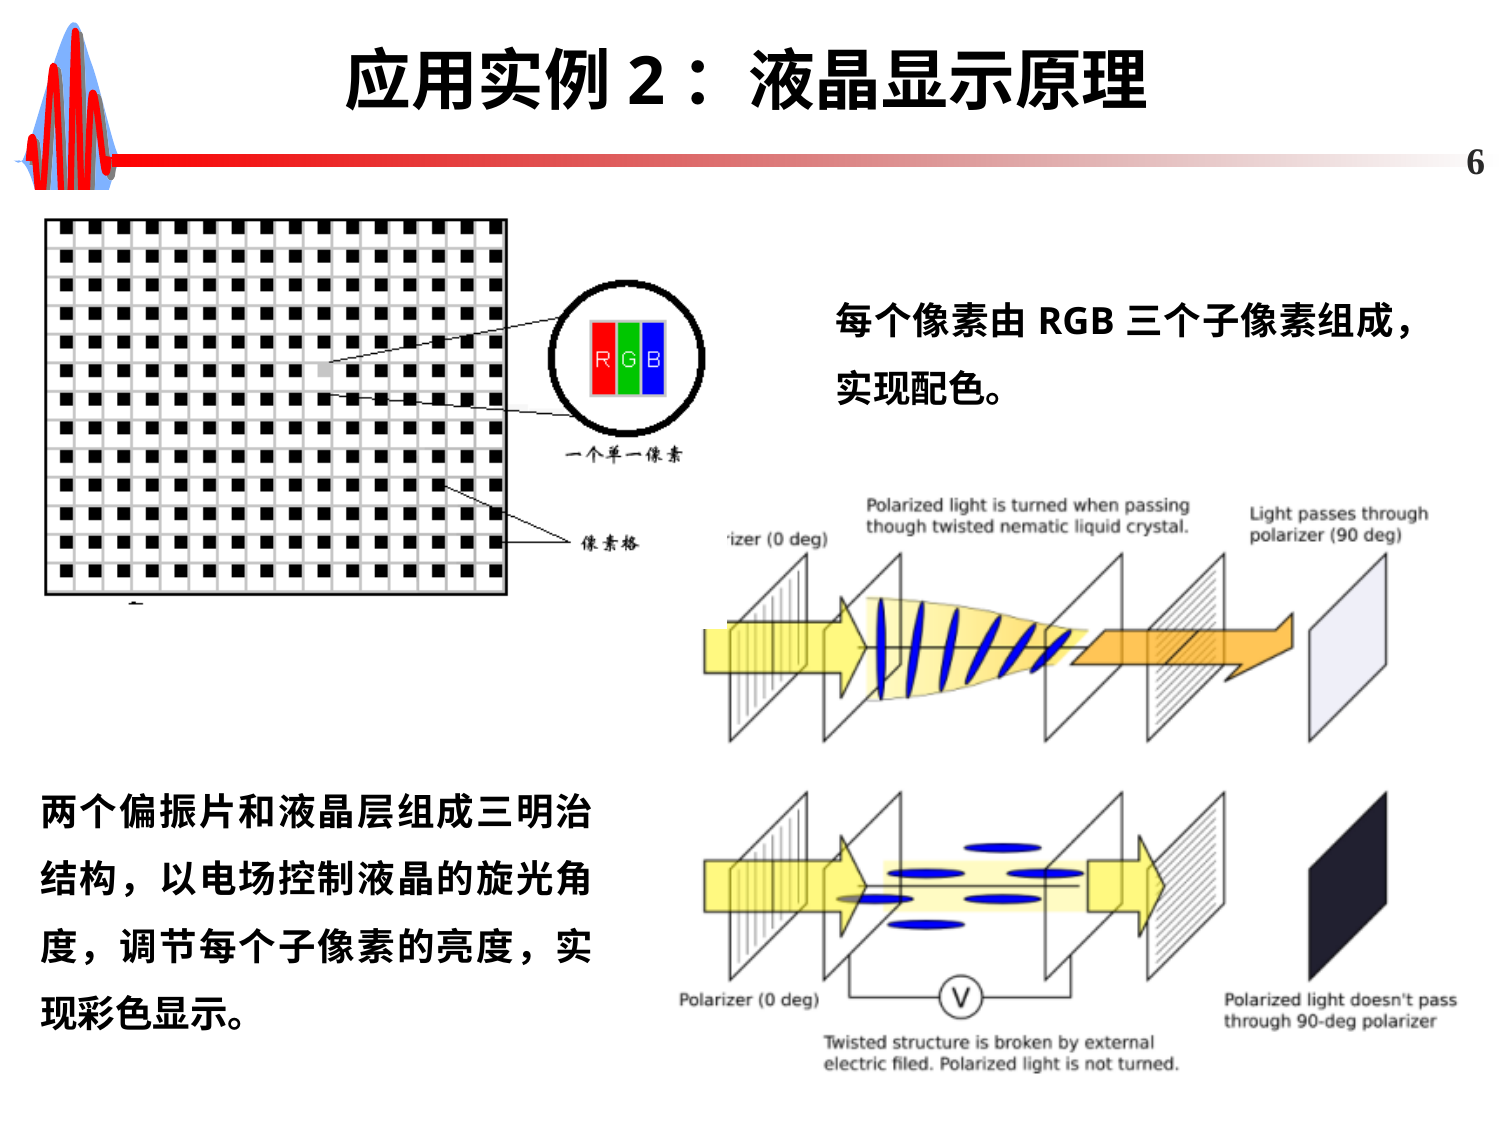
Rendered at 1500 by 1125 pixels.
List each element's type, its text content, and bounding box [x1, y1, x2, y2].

slide_number 6 [1370, 142, 1500, 178]
picture [13, 189, 1484, 1093]
title 应用实例2：液晶显示原理 [159, 19, 1334, 137]
text_box 每个像素由RGB三个子像素组成，实现配色。 [820, 267, 1448, 417]
text_box 两个偏振片和液晶层组成三明治结构，以电场控制液晶的旋光角度，调节每个子像素的亮度，实现彩色显示。 [25, 757, 609, 1043]
